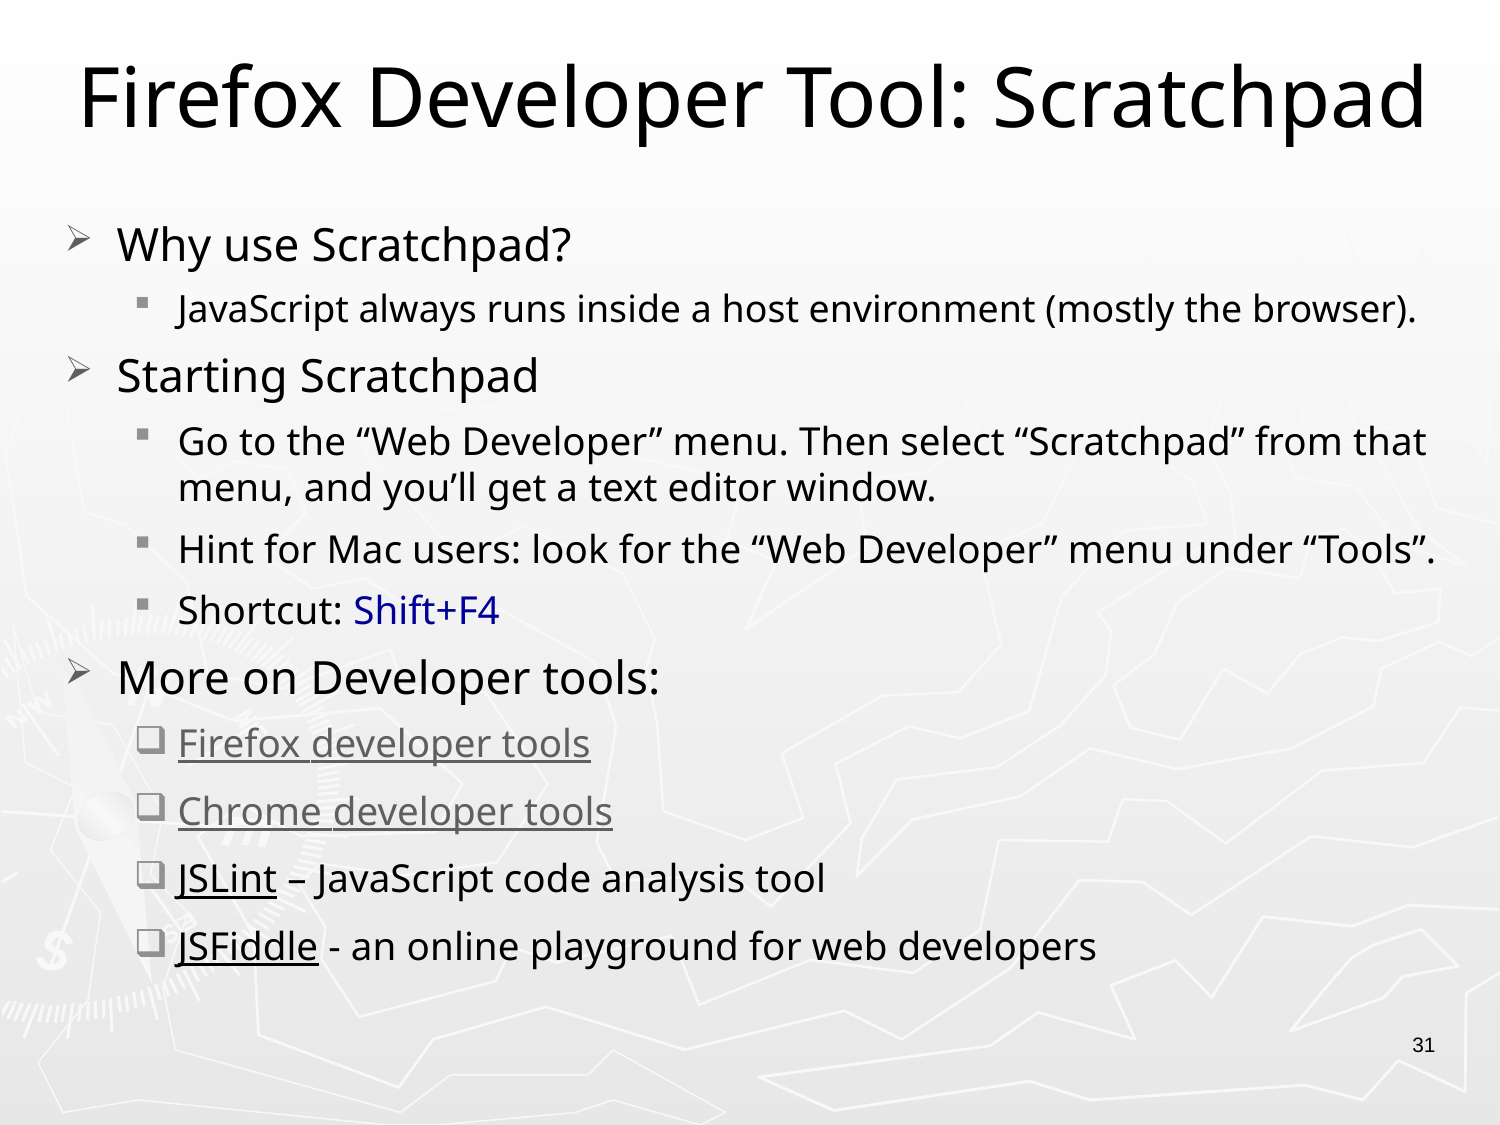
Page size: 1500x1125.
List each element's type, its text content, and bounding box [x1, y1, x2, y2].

title Firefox Developer Tool: Scratchpad [53, 0, 1455, 188]
list Why use Scratchpad? JavaScript always runs inside a host environment (mostly the browser). Starting Scratchpad Go to the “Web Developer” menu. Then select “Scratchpad” from that menu, and you’ll get a text editor window. Hint for Mac users: look for the “Web Developer” menu under “Tools”. Shortcut: Shift+F4 More on Developer tools: Firefox developer tools Chrome developer tools JSLint – JavaScript code analysis tool JSFiddle - an online playground for web developers [49, 208, 1459, 1035]
slide_number 31 [1074, 1024, 1451, 1103]
